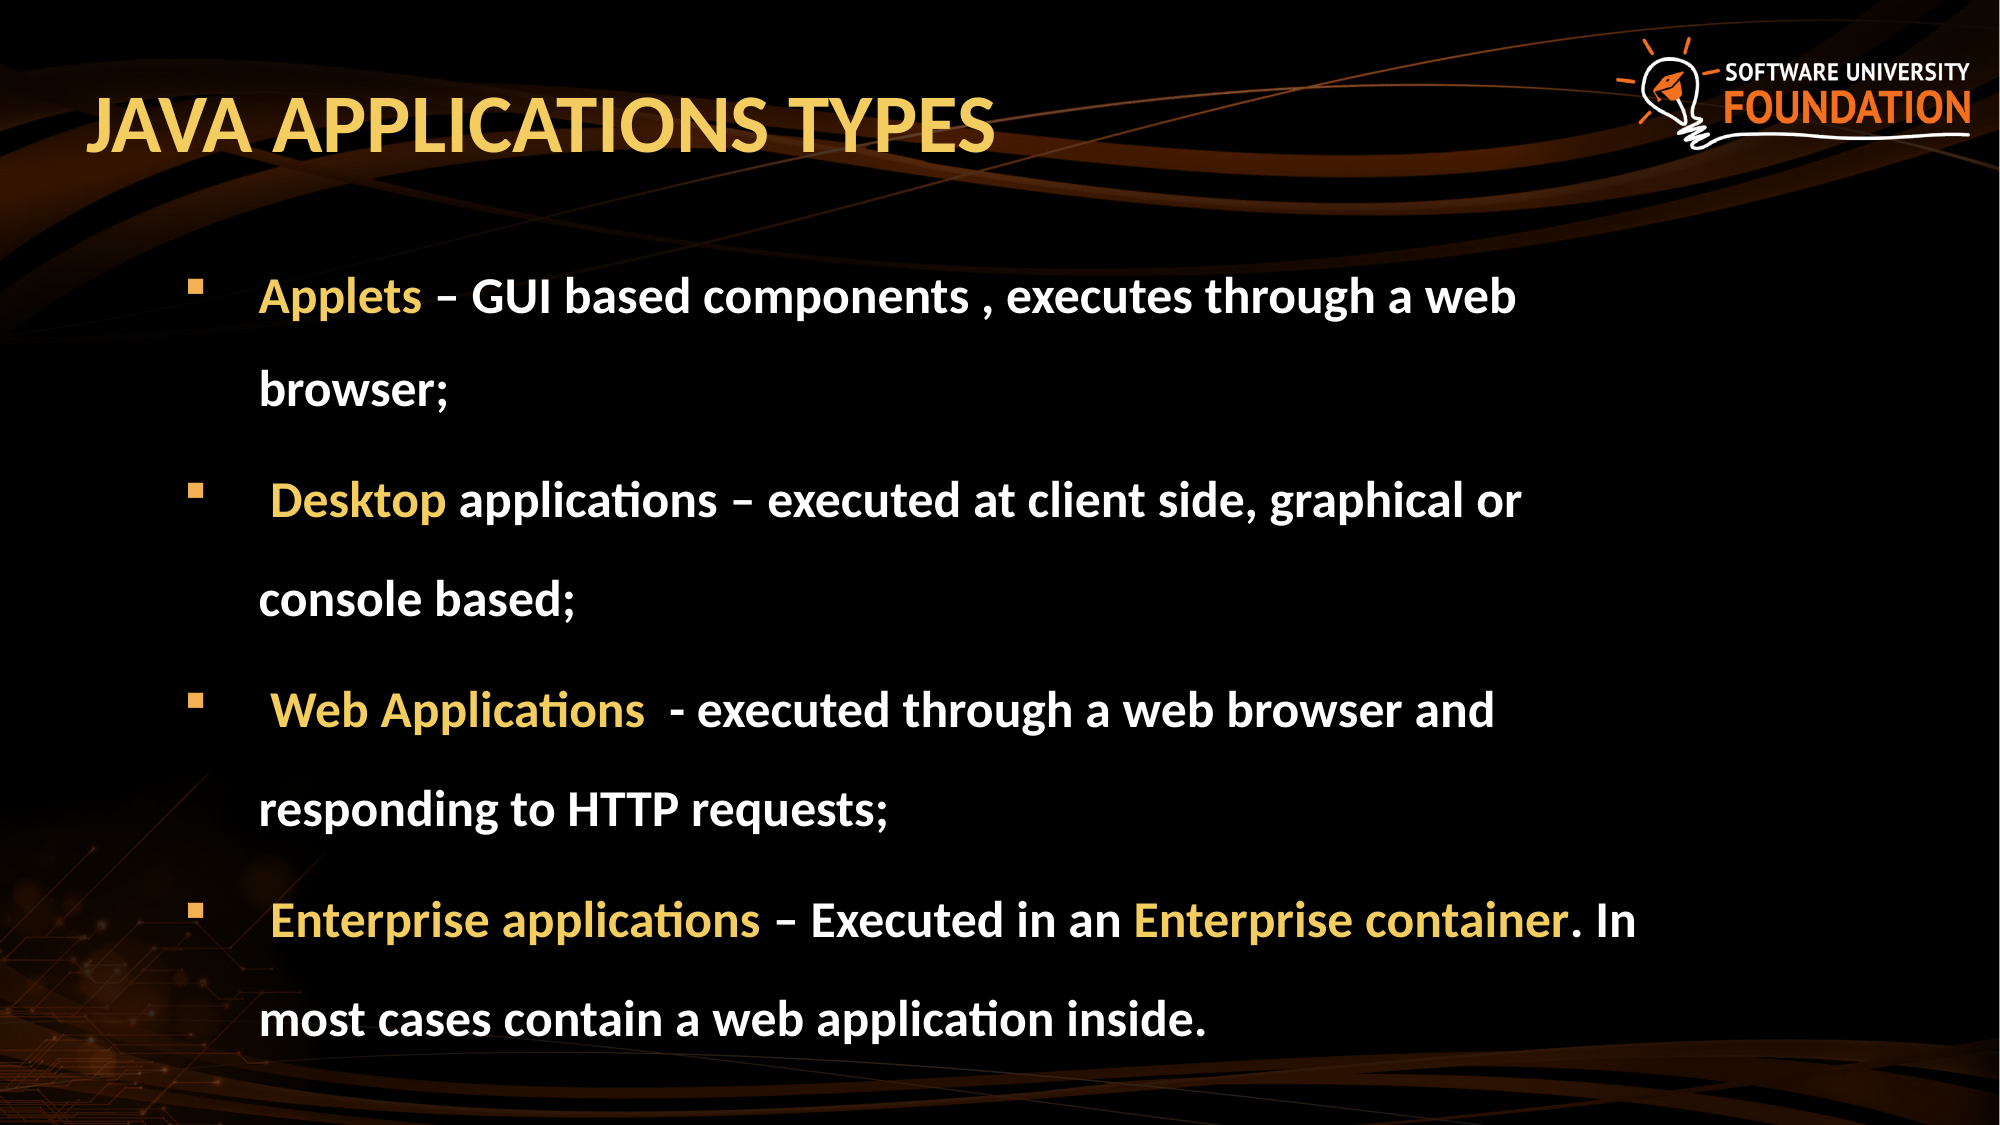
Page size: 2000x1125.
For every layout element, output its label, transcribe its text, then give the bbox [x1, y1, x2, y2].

list Applets – GUI based components , executes through a web browser; Desktop applications – executed at client side, graphical or console based; Web Applications - executed through a web browser and responding to HTTP requests; Enterprise applications – Executed in an Enterprise container. In most cases contain a web application inside. [87, 224, 1675, 1059]
picture [0, 0, 2000, 1125]
title Java Applications types [12, 10, 1325, 241]
text_box [984, 486, 1015, 639]
